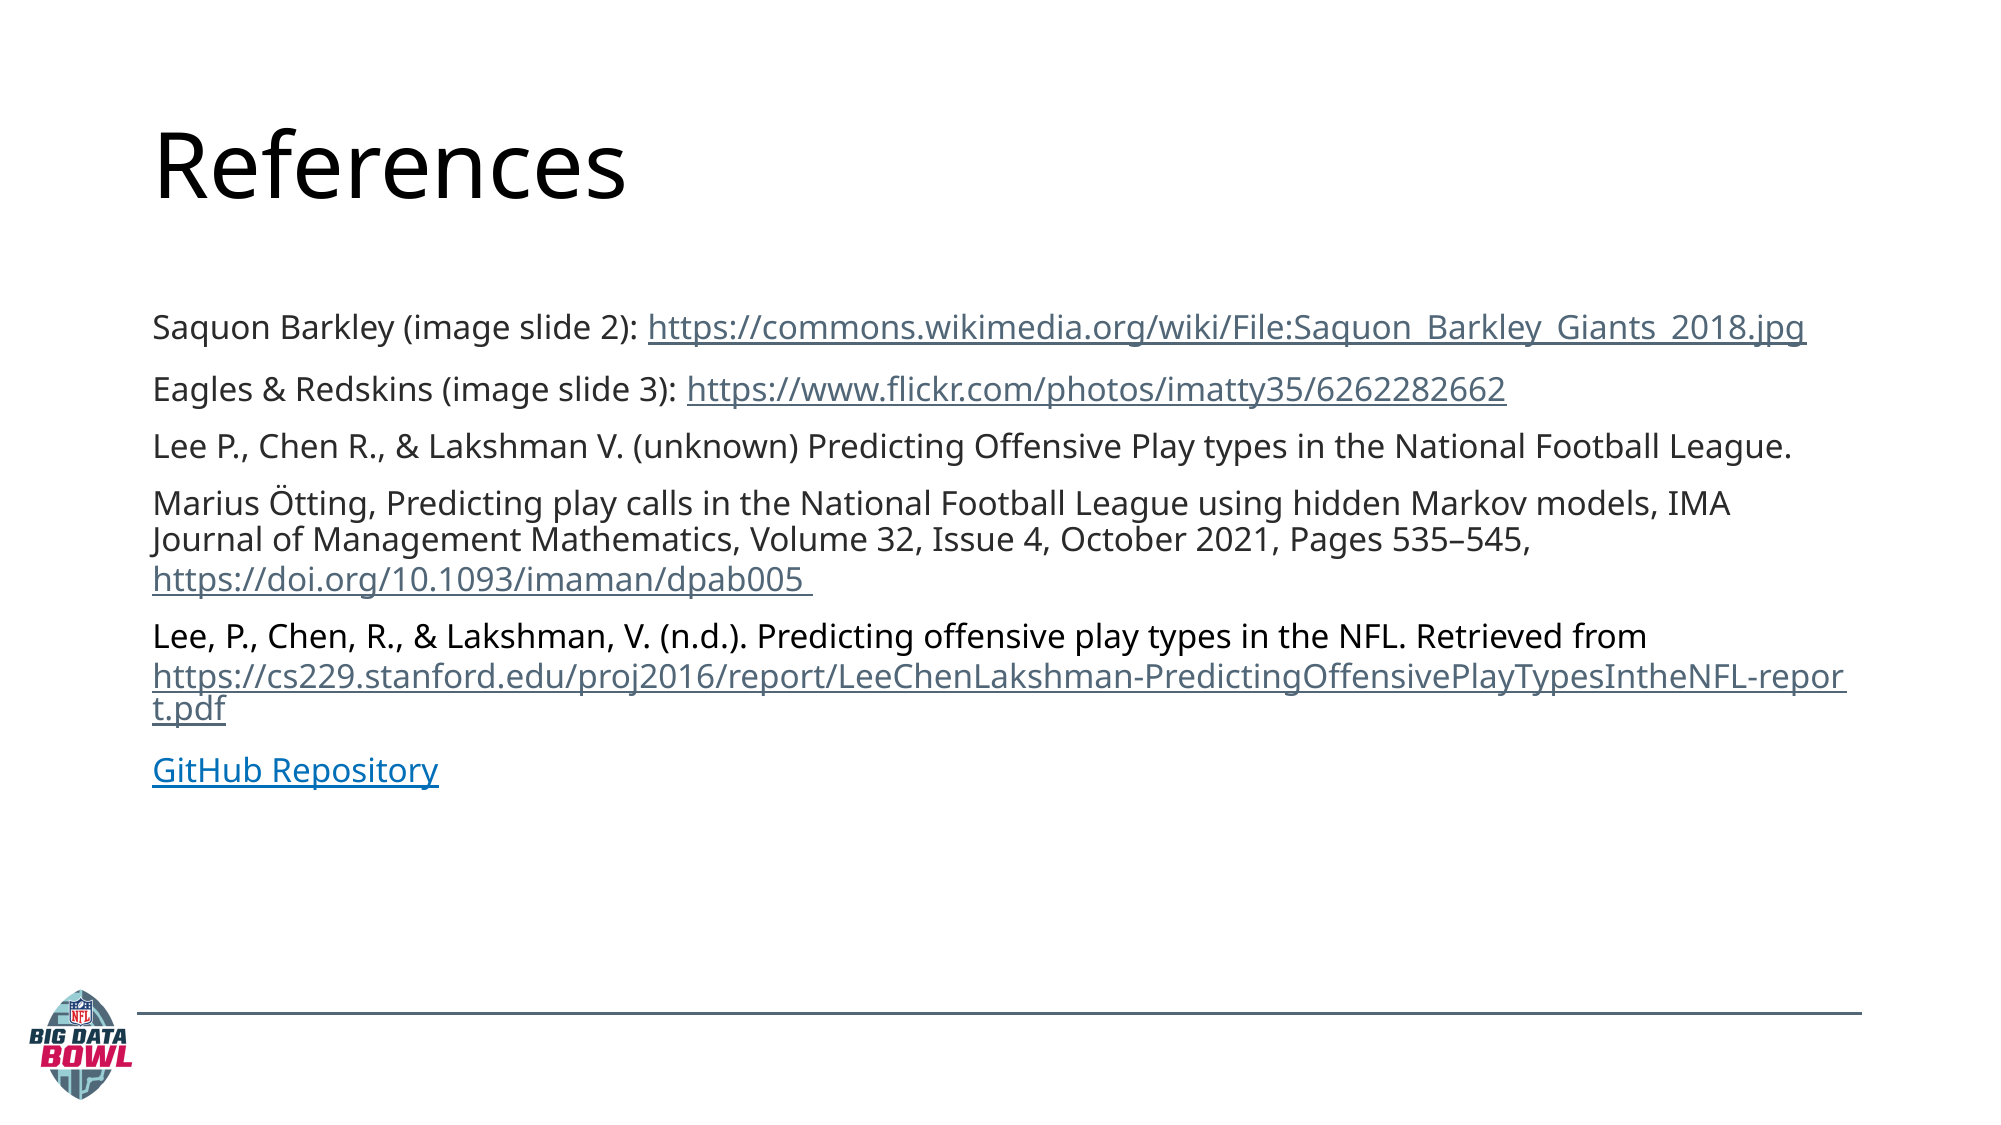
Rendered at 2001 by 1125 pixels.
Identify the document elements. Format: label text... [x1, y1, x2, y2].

title References [137, 59, 1863, 278]
list Saquon Barkley (image slide 2): https://commons.wikimedia.org/wiki/File:Saquon_Barkley_Giants_2018.jpg Eagles & Redskins (image slide 3): https://www.flickr.com/photos/imatty35/6262282662 Lee P., Chen R., & Lakshman V. (unknown) Predicting Offensive Play types in the National Football League. Marius Ötting, Predicting play calls in the National Football League using hidden Markov models, IMA Journal of Management Mathematics, Volume 32, Issue 4, October 2021, Pages 535–545, https://doi.org/10.1093/imaman/dpab005 Lee, P., Chen, R., & Lakshman, V. (n.d.). Predicting offensive play types in the NFL. Retrieved from https://cs229.stanford.edu/proj2016/report/LeeChenLakshman-PredictingOffensivePlayTypesIntheNFL-report.pdf GitHub Repository [137, 299, 1863, 1014]
picture [22, 986, 139, 1103]
